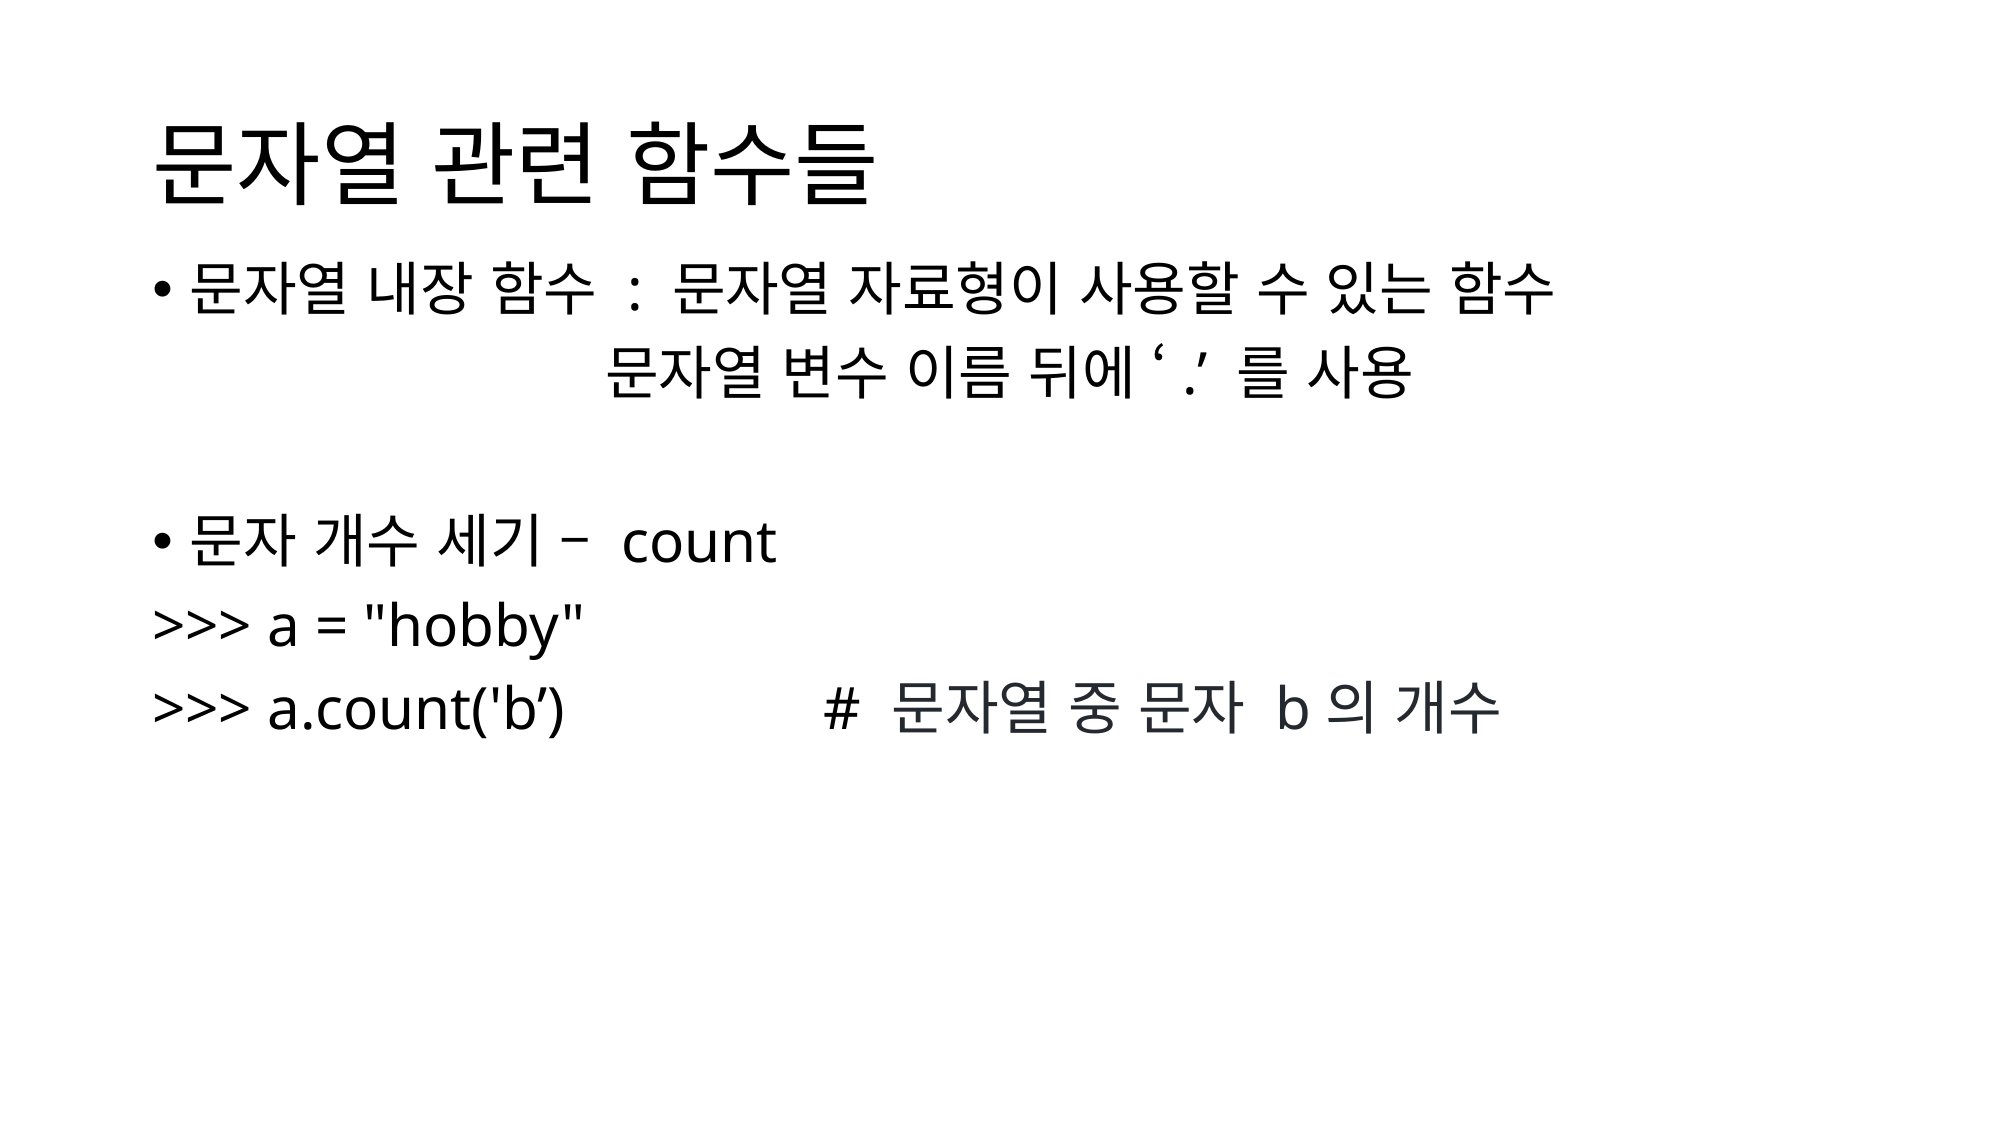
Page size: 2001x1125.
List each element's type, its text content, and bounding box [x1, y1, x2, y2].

list 문자열 내장 함수 : 문자열 자료형이 사용할 수 있는 함수 문자열 변수 이름 뒤에 ‘.’ 를 사용 문자 개수 세기 – count >>> a = "hobby" >>> a.count('b’) # 문자열 중 문자 b의 개수 [137, 253, 1863, 1014]
title 문자열 관련 함수들 [137, 59, 1863, 253]
